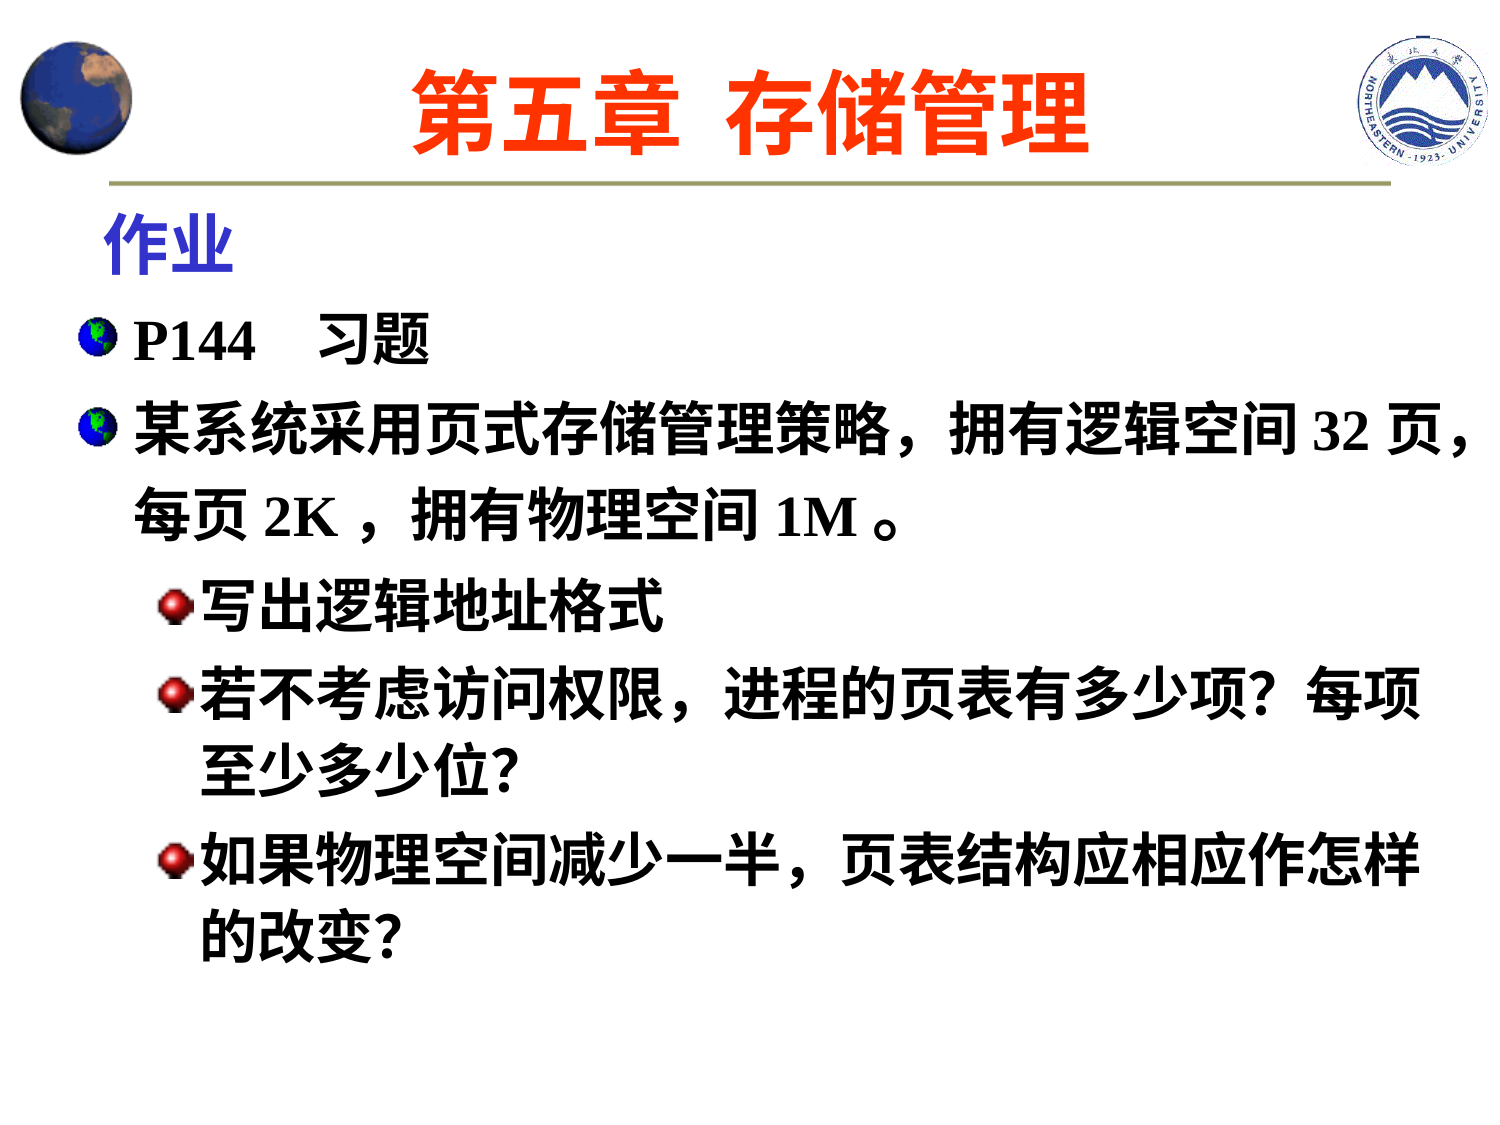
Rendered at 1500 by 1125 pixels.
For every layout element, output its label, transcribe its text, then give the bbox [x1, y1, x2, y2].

picture [109, 175, 1391, 187]
picture [77, 406, 119, 448]
list 作业 [87, 187, 1413, 287]
text_box 第五章 存储管理 [112, 42, 1388, 180]
text_box P144 习题 某系统采用页式存储管理策略，拥有逻辑空间32页，每页2K，拥有物理空间1M。 写出逻辑地址格式 若不考虑访问权限，进程的页表有多少项？每项至少多少位？ 如果物理空间减少一半，页表结构应相应作怎样的改变？ [62, 287, 1459, 1012]
picture [77, 316, 119, 358]
picture [0, 37, 138, 161]
picture [1352, 33, 1490, 171]
picture [152, 583, 194, 625]
picture [152, 671, 194, 713]
picture [152, 837, 194, 879]
